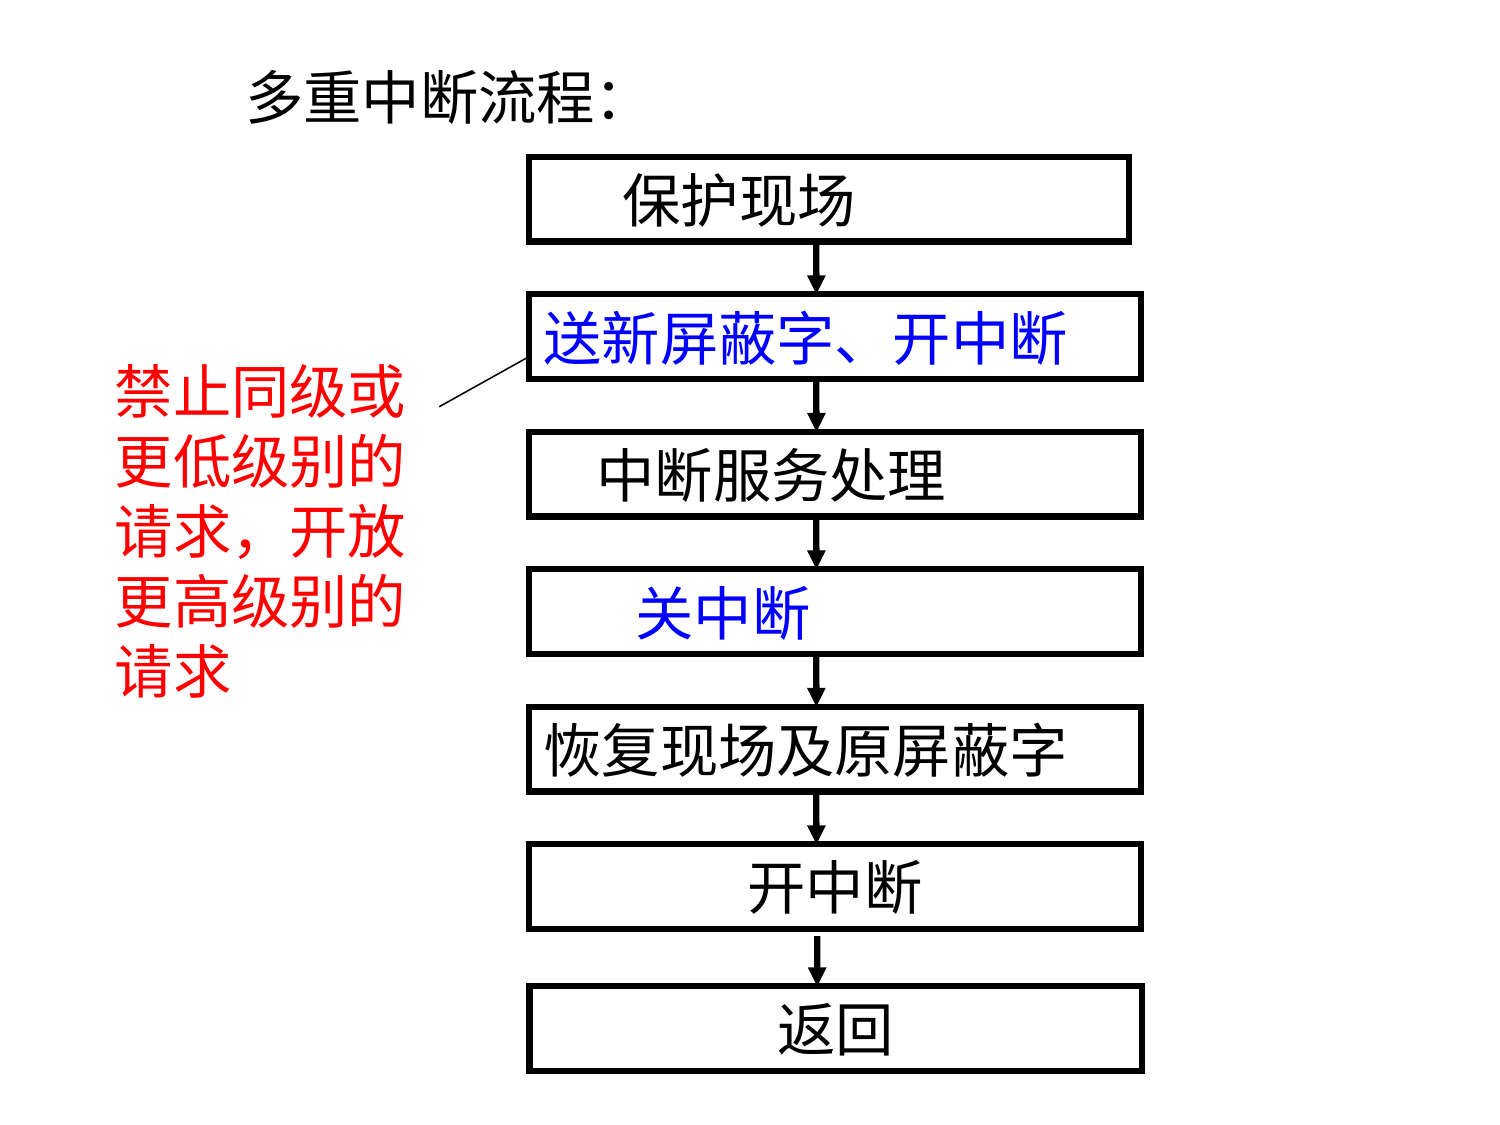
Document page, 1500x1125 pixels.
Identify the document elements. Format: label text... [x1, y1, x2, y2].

text_box 保护现场 [528, 156, 1129, 242]
text_box 中断服务处理 [528, 431, 1142, 517]
text_box [811, 936, 824, 987]
text_box 送新屏蔽字、开中断 [528, 294, 1142, 379]
text_box [810, 244, 823, 294]
text_box [810, 656, 823, 707]
text_box 开中断 [528, 844, 1142, 929]
text_box 恢复现场及原屏蔽字 [528, 706, 1142, 792]
text_box 多重中断流程： [230, 53, 774, 139]
text_box [810, 381, 823, 432]
text_box [810, 519, 823, 570]
text_box 返回 [529, 986, 1143, 1071]
text_box [810, 794, 823, 845]
text_box 关中断 [528, 569, 1142, 654]
text_box 禁止同级或更低级别的请求，开放更高级别的请求 [100, 347, 432, 713]
